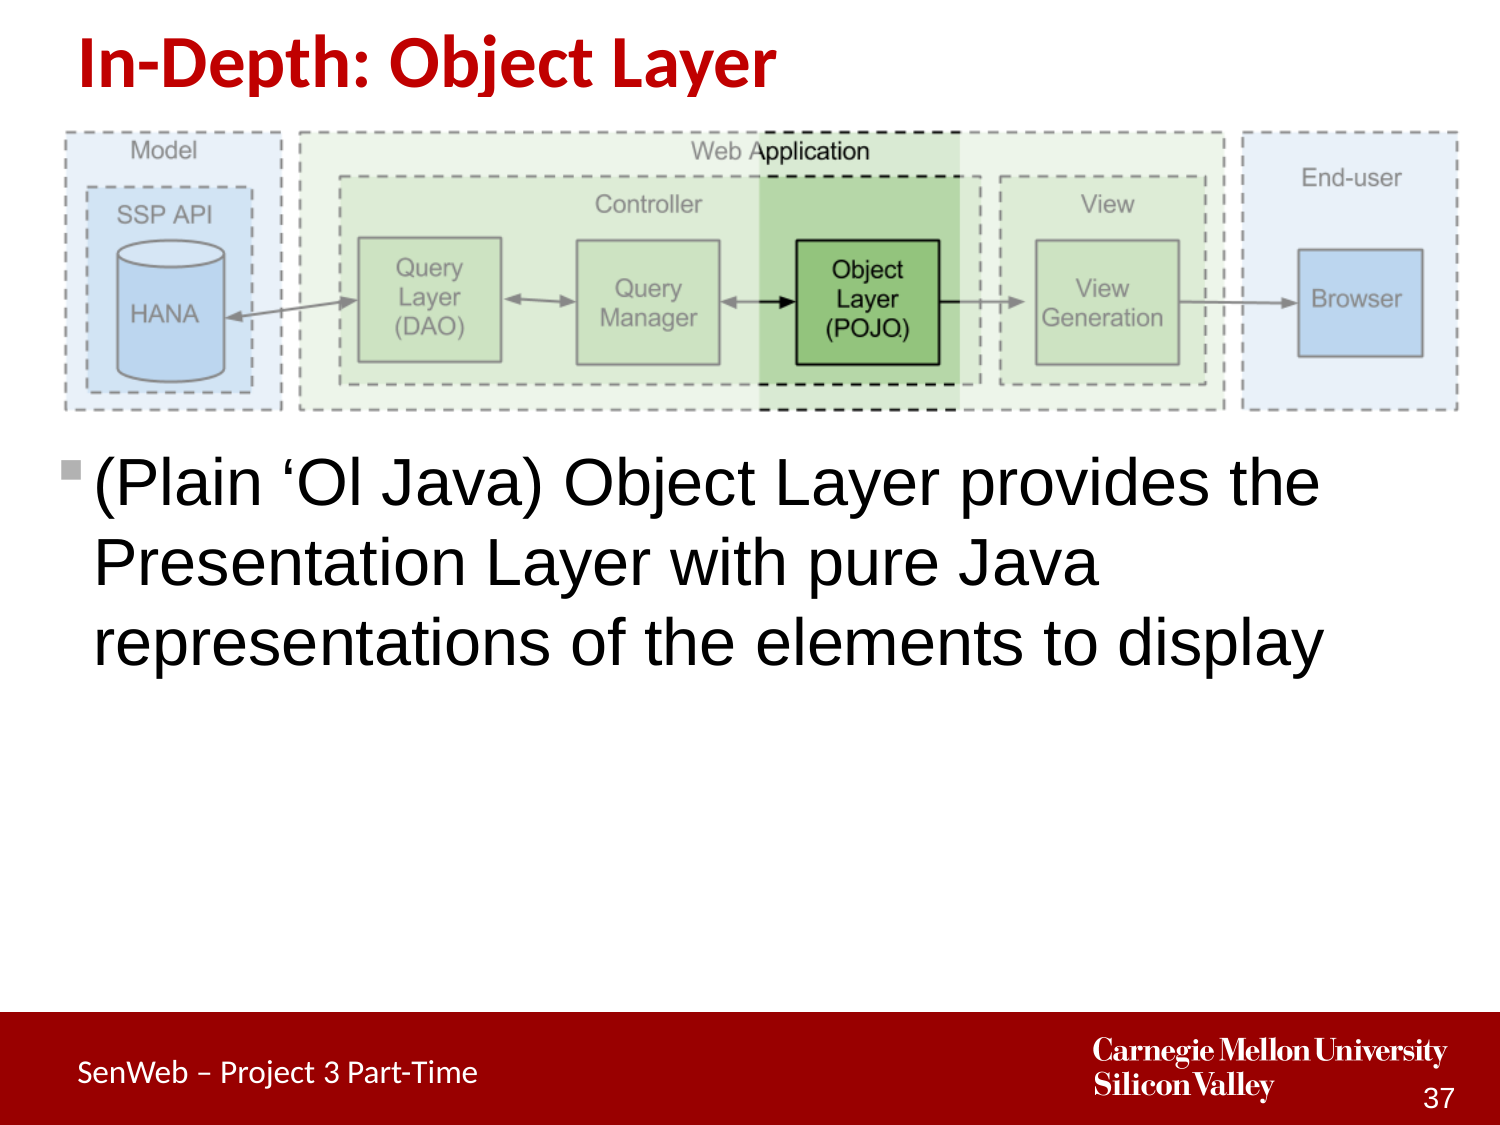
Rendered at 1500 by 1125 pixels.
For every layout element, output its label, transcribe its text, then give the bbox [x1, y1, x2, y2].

picture [0, 1012, 1500, 1125]
slide_number 37 [1412, 1073, 1500, 1119]
list (Plain ‘Ol Java) Object Layer provides the Presentation Layer with pure Java representations of the elements to display [40, 431, 1478, 999]
title In-Depth: Object Layer [62, 15, 1388, 96]
picture [52, 97, 1479, 448]
